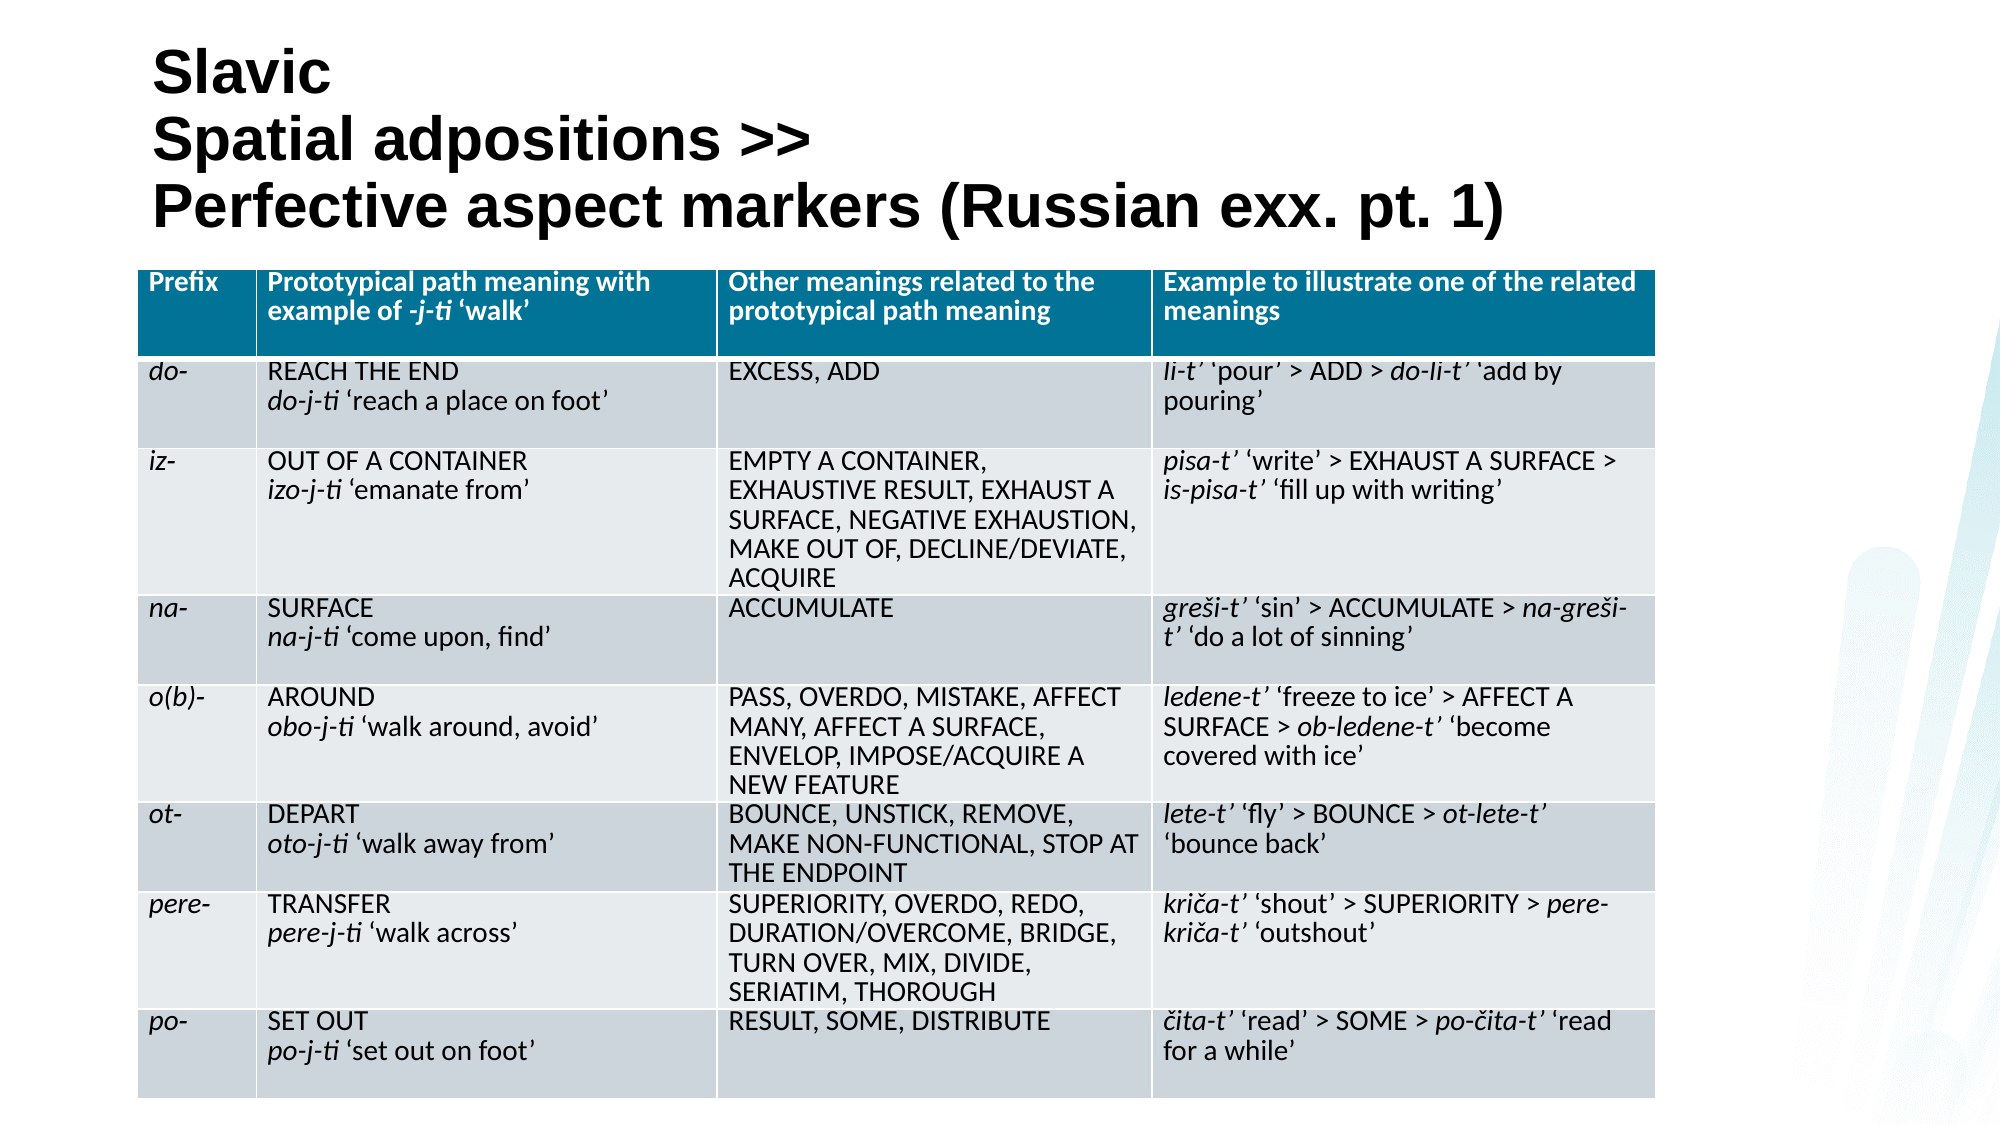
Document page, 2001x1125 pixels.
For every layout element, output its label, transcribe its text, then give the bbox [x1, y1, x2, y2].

table_cell set out po-j-ti ‘set out on foot’ [257, 1010, 716, 1098]
table_cell transfer pere-j-ti ‘walk across’ [257, 893, 716, 1008]
table_cell depart oto-j-ti ‘walk away from’ [257, 803, 716, 891]
table_header Other meanings related to the prototypical path meaning [718, 270, 1151, 356]
table_cell surface na-j-ti ‘come upon, find’ [257, 596, 716, 684]
table_cell pere‑ [138, 893, 256, 1008]
table_cell pisa-t’ ‘write’ > exhaust a surface > is-pisa-t’ ‘fill up with writing’ [1153, 449, 1655, 594]
table_cell superiority, overdo, redo, duration/overcome, bridge, turn over, mix, divide, seriatim, thorough [718, 893, 1151, 1008]
table_header Prefix [138, 270, 256, 356]
table_cell na‑ [138, 596, 256, 684]
table_cell bounce, unstick, remove, make non-functional, stop at the endpoint [718, 803, 1151, 891]
table_cell o(b)‑ [138, 686, 256, 801]
table_cell li-t’ ‘pour’ > add > do-li-t’ ‘add by pouring’ [1153, 362, 1655, 448]
table_cell do‑ [138, 362, 256, 448]
table_cell out of a container izo-j-ti ‘emanate from’ [257, 449, 716, 594]
table_header Prototypical path meaning with example of -j-ti ‘walk’ [257, 270, 716, 356]
table_cell ledene-t’ ‘freeze to ice’ > affect a surface > ob-ledene-t’ ‘become covered with ice’ [1153, 686, 1655, 801]
table_cell accumulate [718, 596, 1151, 684]
table_cell greši-t’ ‘sin’ > accumulate > na-greši-t’ ‘do a lot of sinning’ [1153, 596, 1655, 684]
table_cell around obo-j-ti ‘walk around, avoid’ [257, 686, 716, 801]
table_cell lete-t’ ‘fly’ > bounce > ot-lete-t’ ‘bounce back’ [1153, 803, 1655, 891]
table_cell ot‑ [138, 803, 256, 891]
table_cell reach the end do-j-ti ‘reach a place on foot’ [257, 362, 716, 448]
table_cell empty a container, exhaustive result, exhaust a surface, negative exhaustion, make out of, decline/deviate, acquire [718, 449, 1151, 594]
table_cell kriča-t’ ‘shout’ > superiority > pere-kriča-t’ ‘outshout’ [1153, 893, 1655, 1008]
table_cell result, some, distribute [718, 1010, 1151, 1098]
table_cell po‑ [138, 1010, 256, 1098]
picture [0, 0, 2000, 1125]
table_cell excess, add [718, 362, 1151, 448]
table_header Example to illustrate one of the related meanings [1153, 270, 1655, 356]
table_cell čita-t’ ‘read’ > some > po-čita-t’ ‘read for a while’ [1153, 1010, 1655, 1098]
title Slavic Spatial adpositions >> Perfective aspect markers (Russian exx. pt. 1) [137, 31, 1863, 250]
table_cell pass, overdo, mistake, affect many, affect a surface, envelop, impose/acquire a new feature [718, 686, 1151, 801]
table_cell iz‑ [138, 449, 256, 594]
